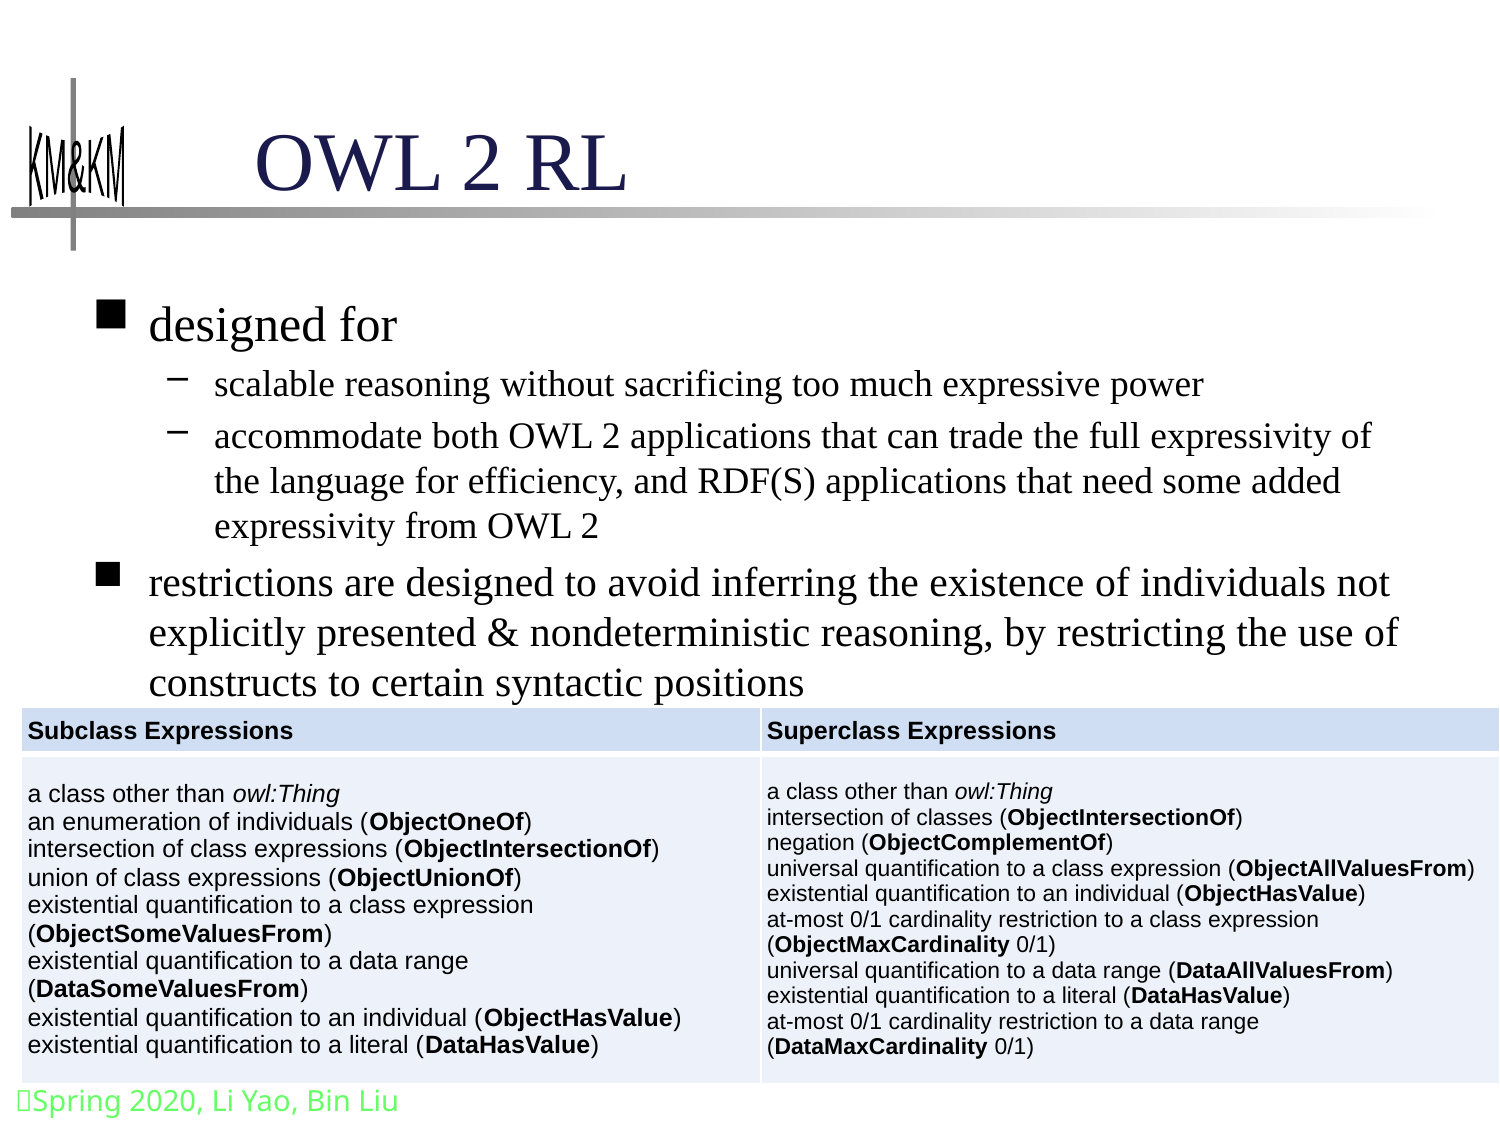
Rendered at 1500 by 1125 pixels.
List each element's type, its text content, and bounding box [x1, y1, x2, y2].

title OWL 2 RL [239, 112, 1500, 203]
table_cell a class other than owl:Thing intersection of classes (ObjectIntersectionOf) negation (ObjectComplementOf) universal quantification to a class expression (ObjectAllValuesFrom) existential quantification to an individual (ObjectHasValue) at-most 0/1 cardinality restriction to a class expression (ObjectMaxCardinality 0/1) universal quantification to a data range (DataAllValuesFrom) existential quantification to a literal (DataHasValue) at-most 0/1 cardinality restriction to a data range (DataMaxCardinality 0/1) [762, 757, 1499, 1083]
list designed for scalable reasoning without sacrificing too much expressive power accommodate both OWL 2 applications that can trade the full expressivity of the language for efficiency, and RDF(S) applications that need some added expressivity from OWL 2 restrictions are designed to avoid inferring the existence of individuals not explicitly presented & nondeterministic reasoning, by restricting the use of constructs to certain syntactic positions [76, 283, 1428, 706]
table_header Superclass Expressions [762, 708, 1499, 751]
table_cell a class other than owl:Thing an enumeration of individuals (ObjectOneOf) intersection of class expressions (ObjectIntersectionOf) union of class expressions (ObjectUnionOf) existential quantification to a class expression (ObjectSomeValuesFrom) existential quantification to a data range (DataSomeValuesFrom) existential quantification to an individual (ObjectHasValue) existential quantification to a literal (DataHasValue) [22, 757, 760, 1083]
table_header Subclass Expressions [22, 708, 760, 751]
